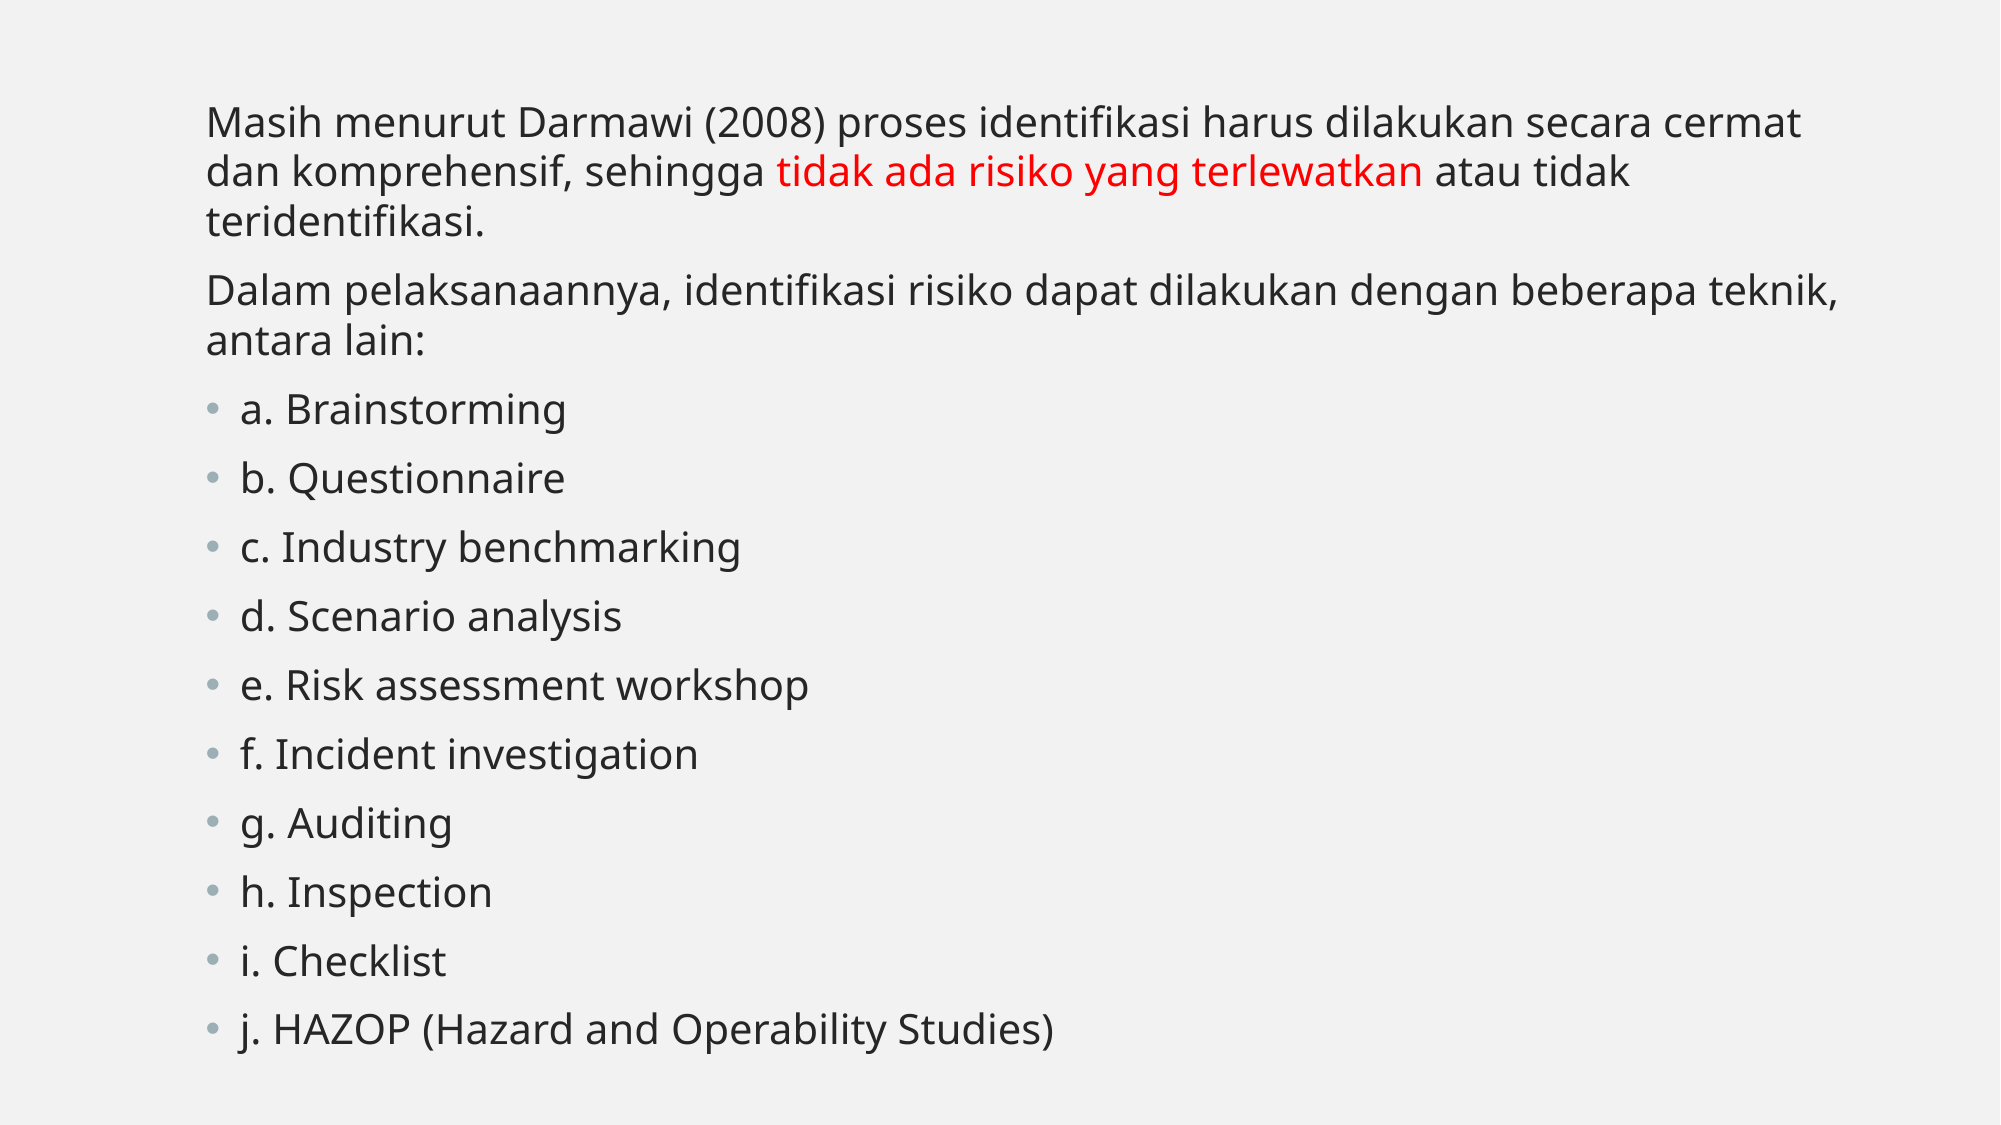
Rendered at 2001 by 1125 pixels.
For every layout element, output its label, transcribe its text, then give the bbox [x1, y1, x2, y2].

list Masih menurut Darmawi (2008) proses identifikasi harus dilakukan secara cermat dan komprehensif, sehingga tidak ada risiko yang terlewatkan atau tidak teridentifikasi. Dalam pelaksanaannya, identifikasi risiko dapat dilakukan dengan beberapa teknik, antara lain: a. Brainstorming b. Questionnaire c. Industry benchmarking d. Scenario analysis e. Risk assessment workshop f. Incident investigation g. Auditing h. Inspection i. Checklist j. HAZOP (Hazard and Operability Studies) [190, 87, 1903, 1070]
